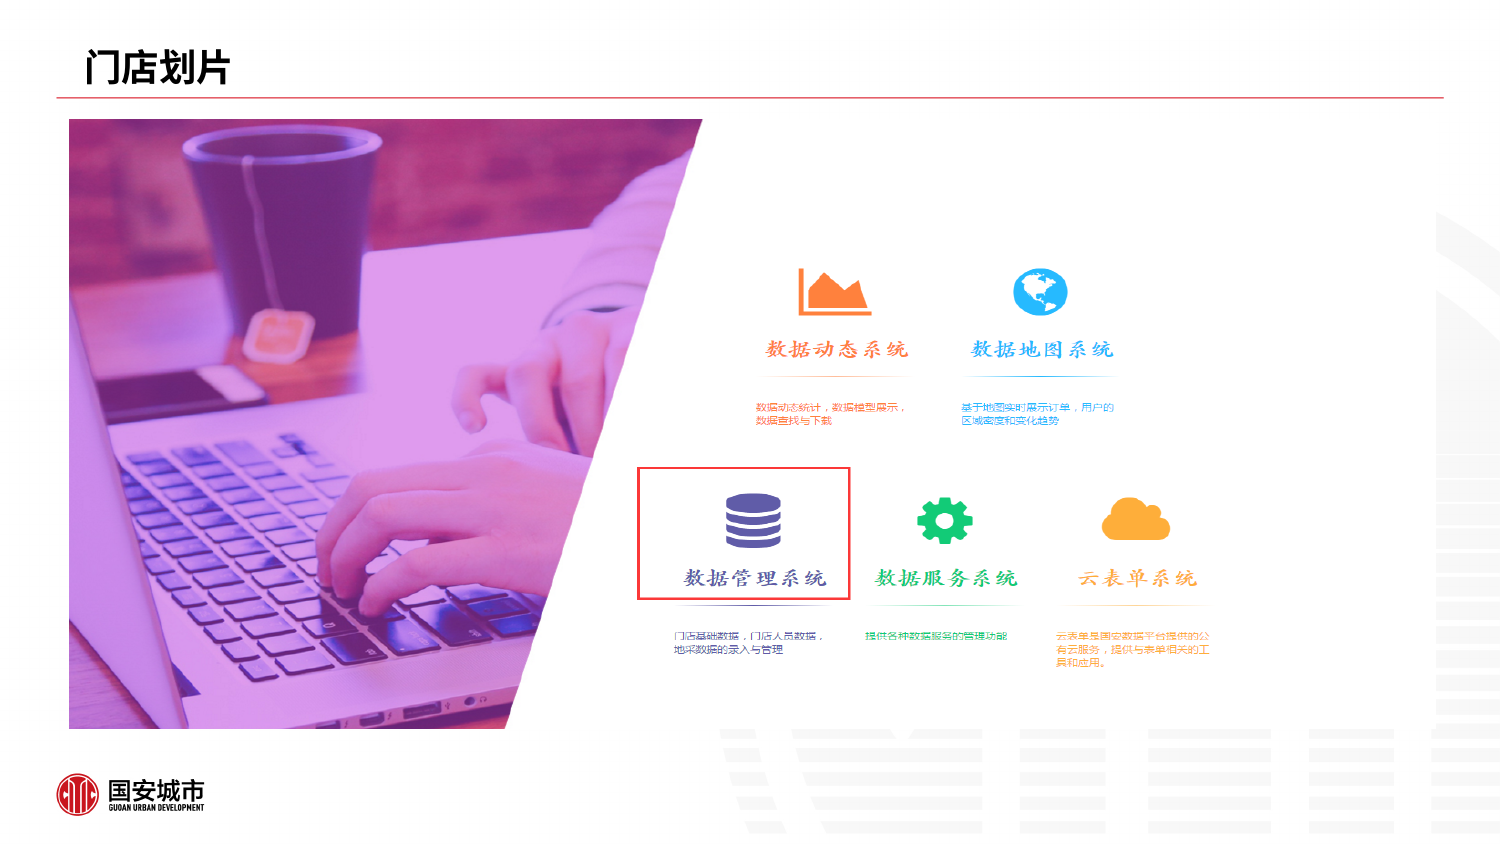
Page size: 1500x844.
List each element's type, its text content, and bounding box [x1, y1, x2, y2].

title 门店划片 [69, 32, 1319, 101]
picture [0, 0, 1500, 844]
